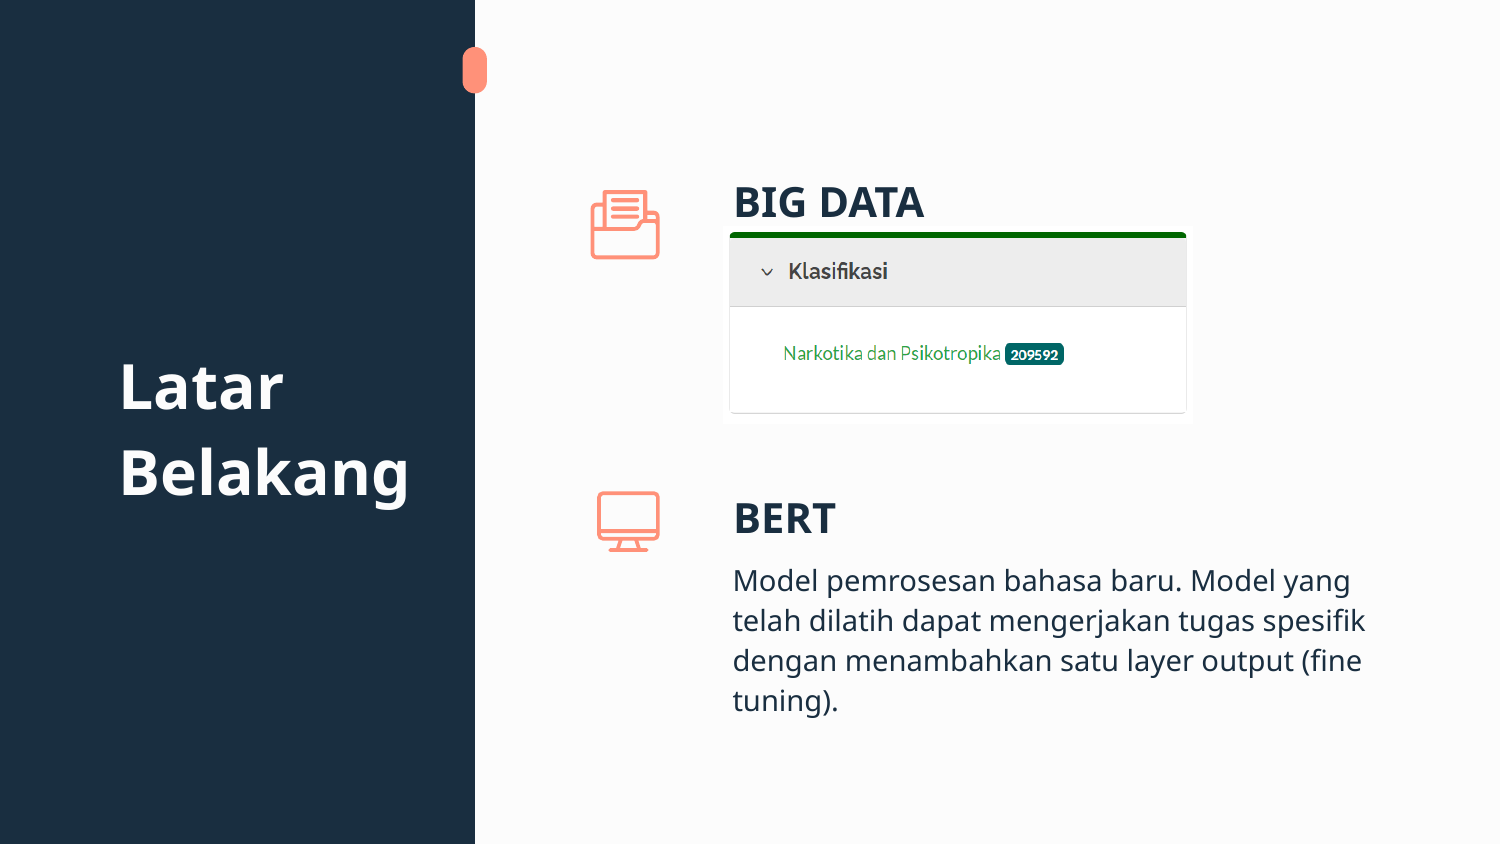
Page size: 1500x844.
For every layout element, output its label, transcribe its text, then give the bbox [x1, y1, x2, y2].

subtitle BERT [718, 469, 1147, 542]
text_box [462, 46, 487, 94]
picture [722, 226, 1193, 424]
subtitle BIG DATA [718, 153, 1147, 227]
subtitle Model pemrosesan bahasa baru. Model yang telah dilatih dapat mengerjakan tugas spesifik dengan menambahkan satu layer output (fine tuning). [717, 542, 1418, 726]
text_box [597, 491, 660, 552]
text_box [590, 189, 660, 260]
title Latar Belakang [103, 280, 462, 563]
